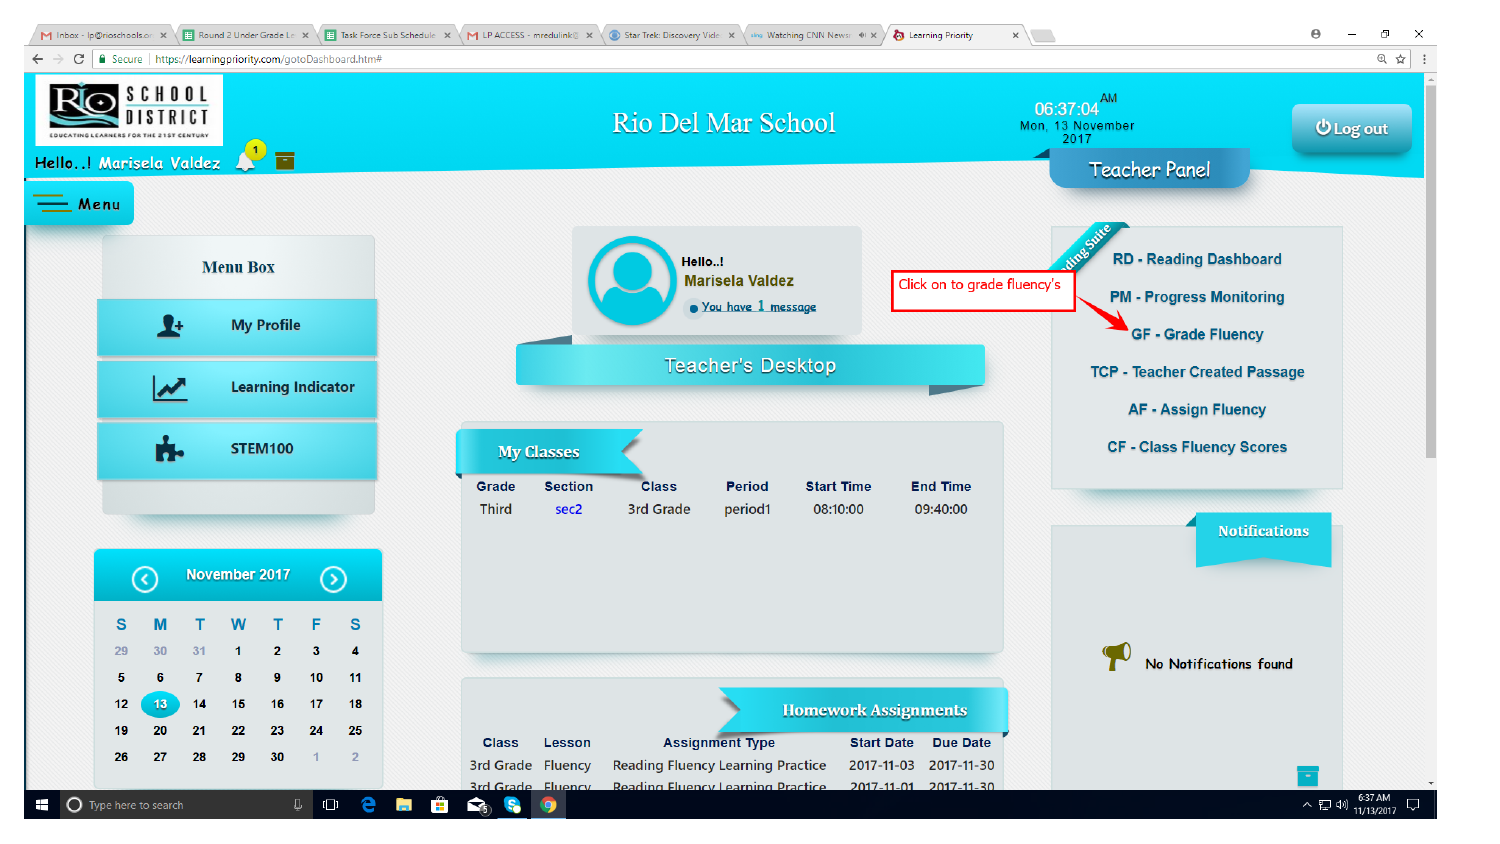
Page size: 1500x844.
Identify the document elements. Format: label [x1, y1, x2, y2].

picture [24, 24, 1437, 819]
